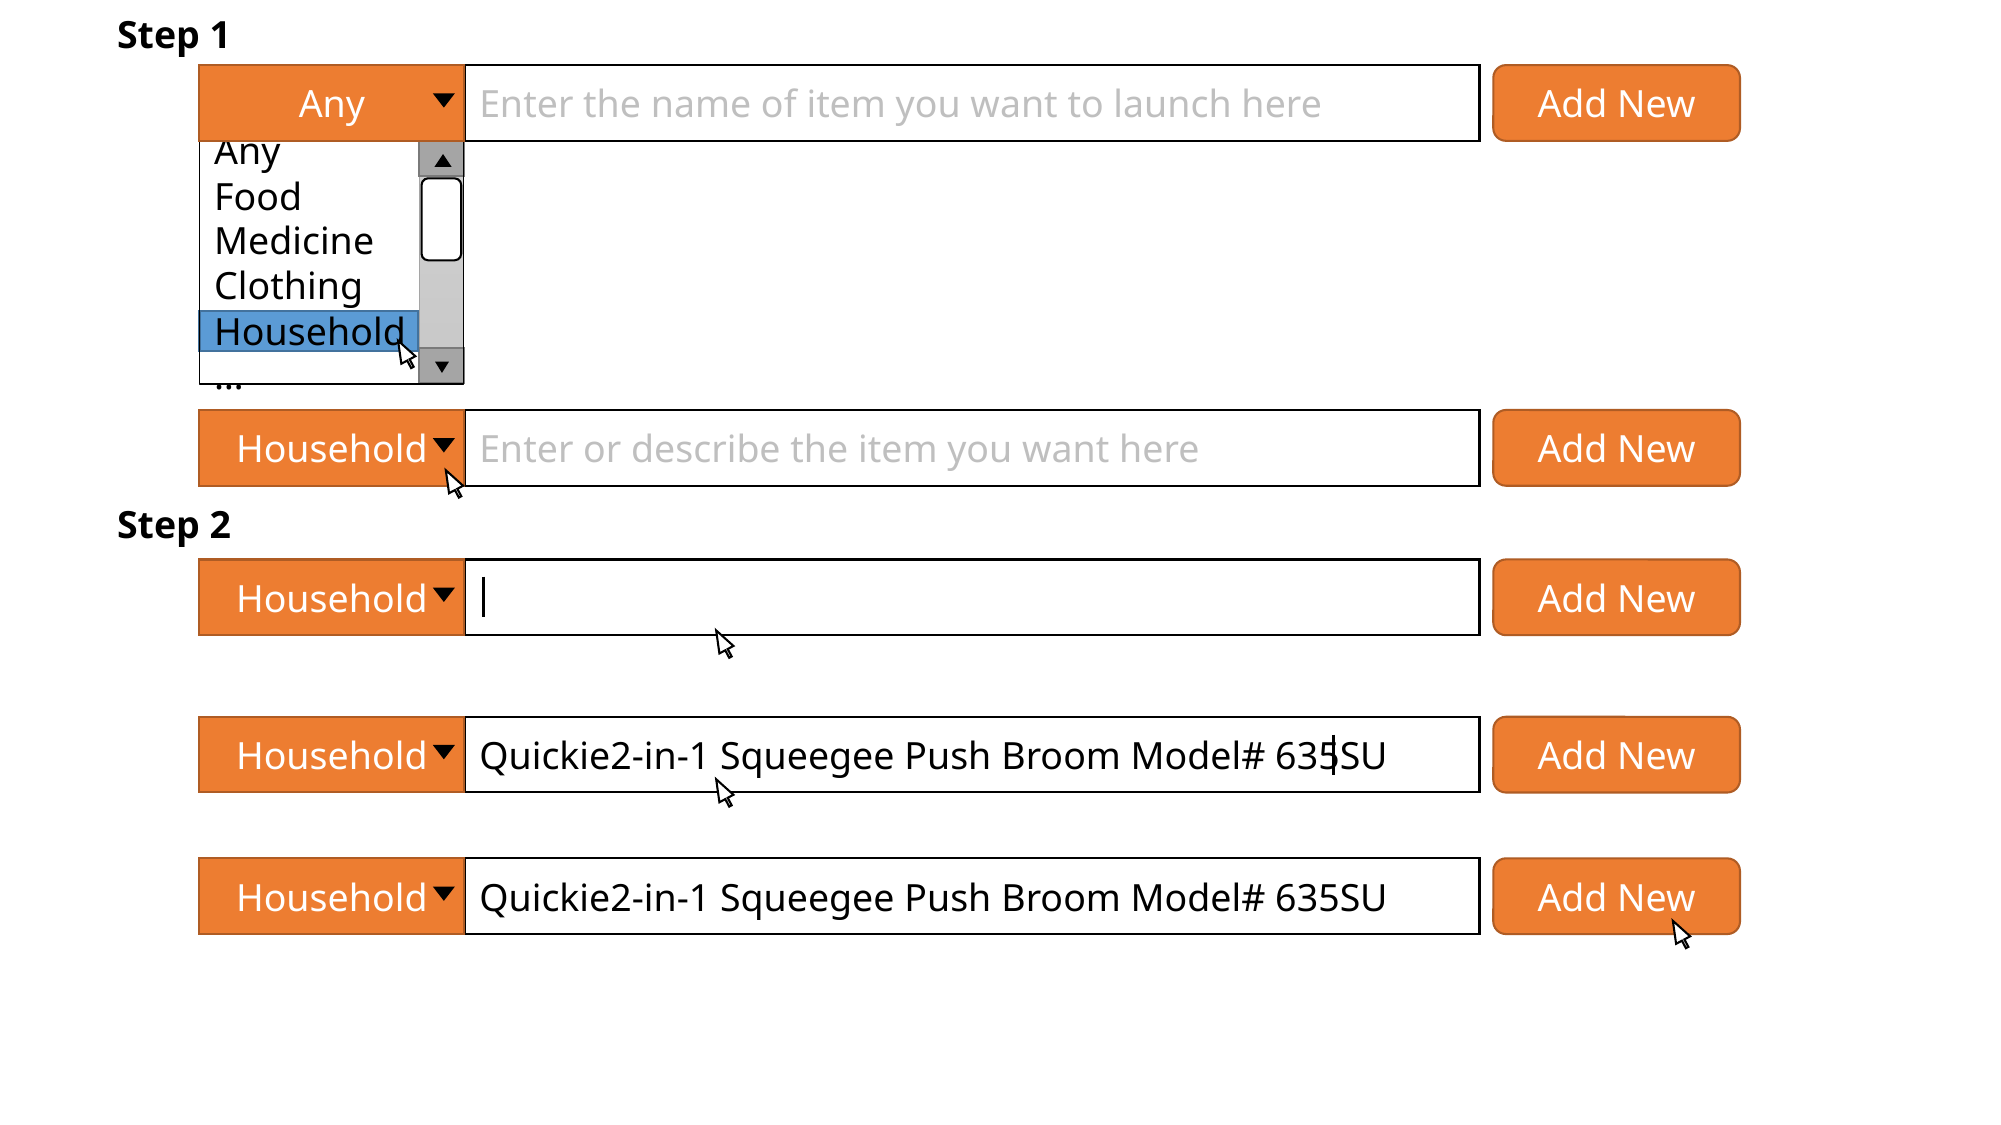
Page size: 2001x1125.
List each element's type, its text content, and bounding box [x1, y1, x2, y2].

text_box [432, 886, 455, 901]
text_box [432, 93, 455, 108]
text_box Step 2 [81, 493, 269, 554]
text_box Step 1 [81, 3, 269, 64]
text_box [432, 744, 455, 760]
text_box Any [198, 64, 465, 142]
text_box Add New [1492, 558, 1742, 637]
text_box [432, 438, 455, 453]
text_box [465, 558, 1481, 636]
text_box [444, 467, 465, 500]
text_box Quickie2-in-1 Squeegee Push Broom Model# 635SU [465, 857, 1481, 935]
text_box Household [198, 857, 465, 935]
text_box Enter or describe the item you want here [465, 409, 1481, 487]
text_box [714, 776, 736, 809]
text_box Household [198, 716, 465, 793]
text_box Household [198, 558, 465, 636]
text_box Quickie2-in-1 Squeegee Push Broom Model# 635SU [465, 716, 1481, 793]
text_box Add New [1492, 715, 1742, 794]
text_box Add New [1492, 64, 1742, 142]
text_box [432, 587, 455, 602]
text_box [396, 338, 418, 370]
text_box [714, 627, 736, 660]
text_box Household [198, 409, 465, 487]
text_box Enter the name of item you want to launch here [465, 64, 1481, 142]
text_box Add New [1492, 857, 1742, 936]
text_box Any Food Medicine Clothing Household … [199, 142, 464, 384]
text_box Add New [1492, 408, 1742, 487]
text_box [1671, 918, 1692, 950]
